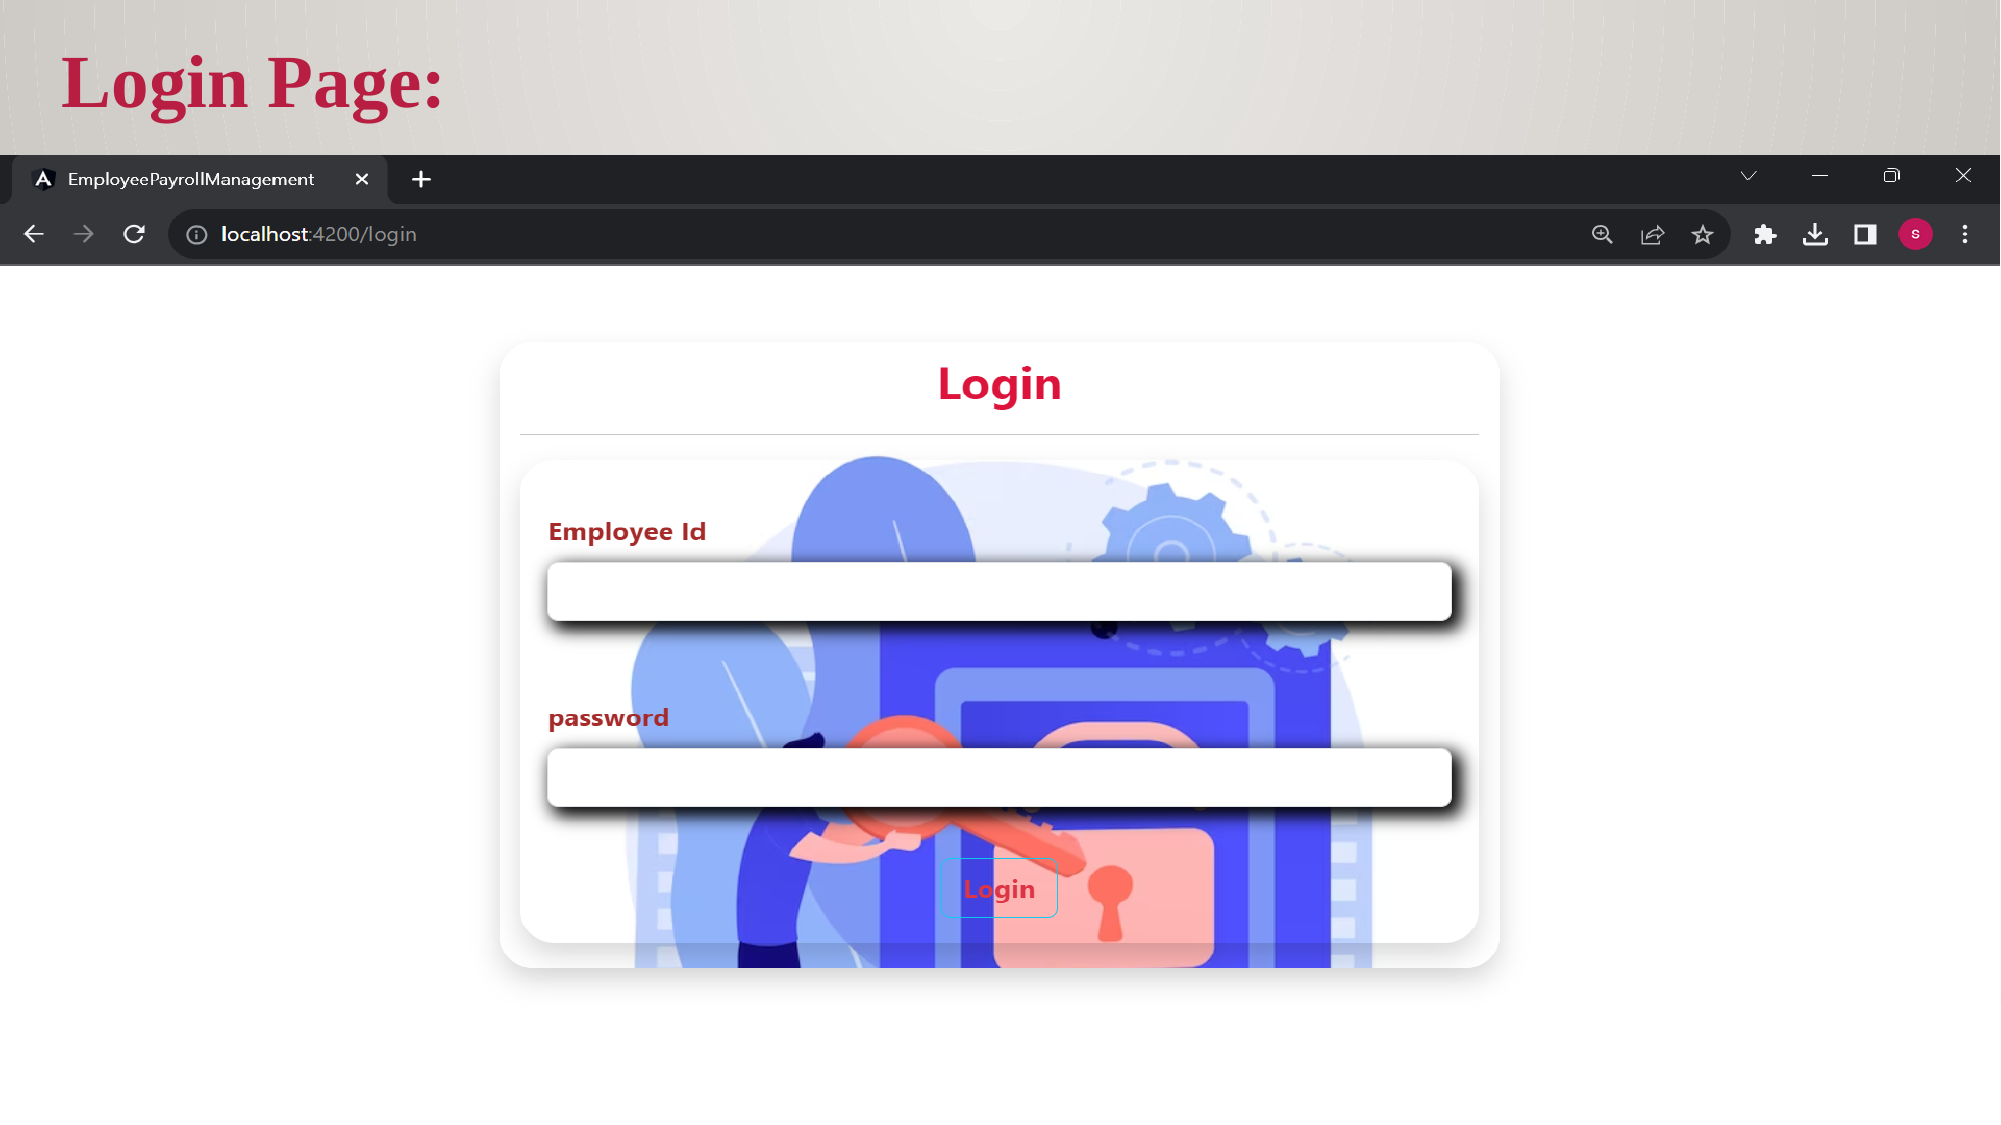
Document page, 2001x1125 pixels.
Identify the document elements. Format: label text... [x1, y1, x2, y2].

text_box Login Page: [47, 25, 945, 131]
picture [0, 154, 2000, 1125]
